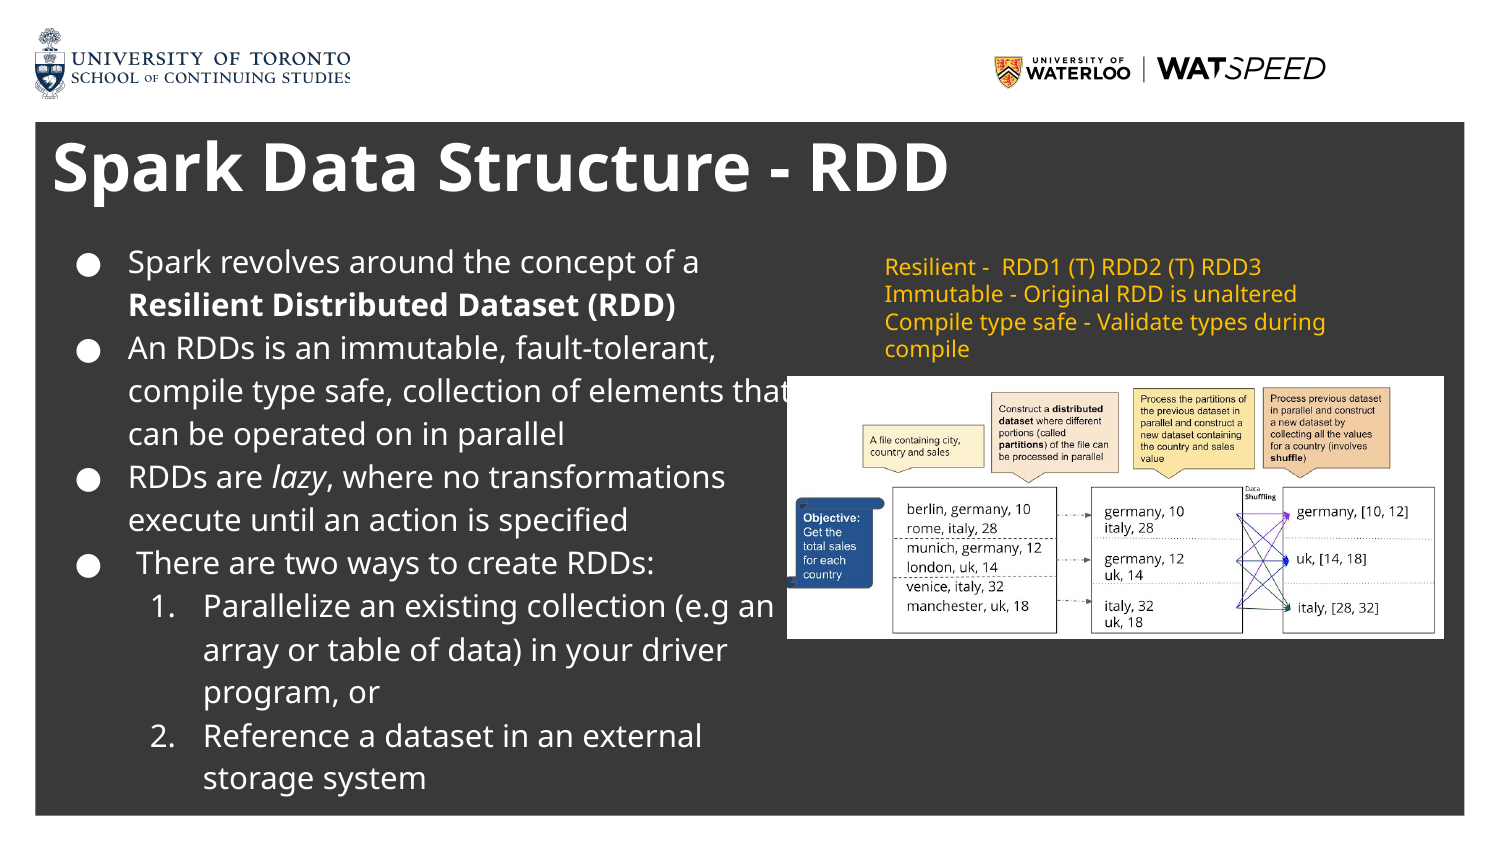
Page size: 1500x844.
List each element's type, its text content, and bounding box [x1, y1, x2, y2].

title Spark Data Structure - RDD [37, 122, 1463, 208]
list Spark revolves around the concept of a Resilient Distributed Dataset (RDD) An RDDs is an immutable, fault-tolerant, compile type safe, collection of elements that can be operated on in parallel RDDs are lazy, where no transformations execute until an action is specified There are two ways to create RDDs: Parallelize an existing collection (e.g an array or table of data) in your driver program, or Reference a dataset in an external storage system [37, 229, 809, 786]
picture [975, 31, 1347, 108]
text_box Resilient - RDD1 (T) RDD2 (T) RDD3 Immutable - Original RDD is unaltered Compile type safe - Validate types during compile [869, 237, 1398, 374]
picture [35, 28, 350, 99]
picture [787, 376, 1445, 639]
